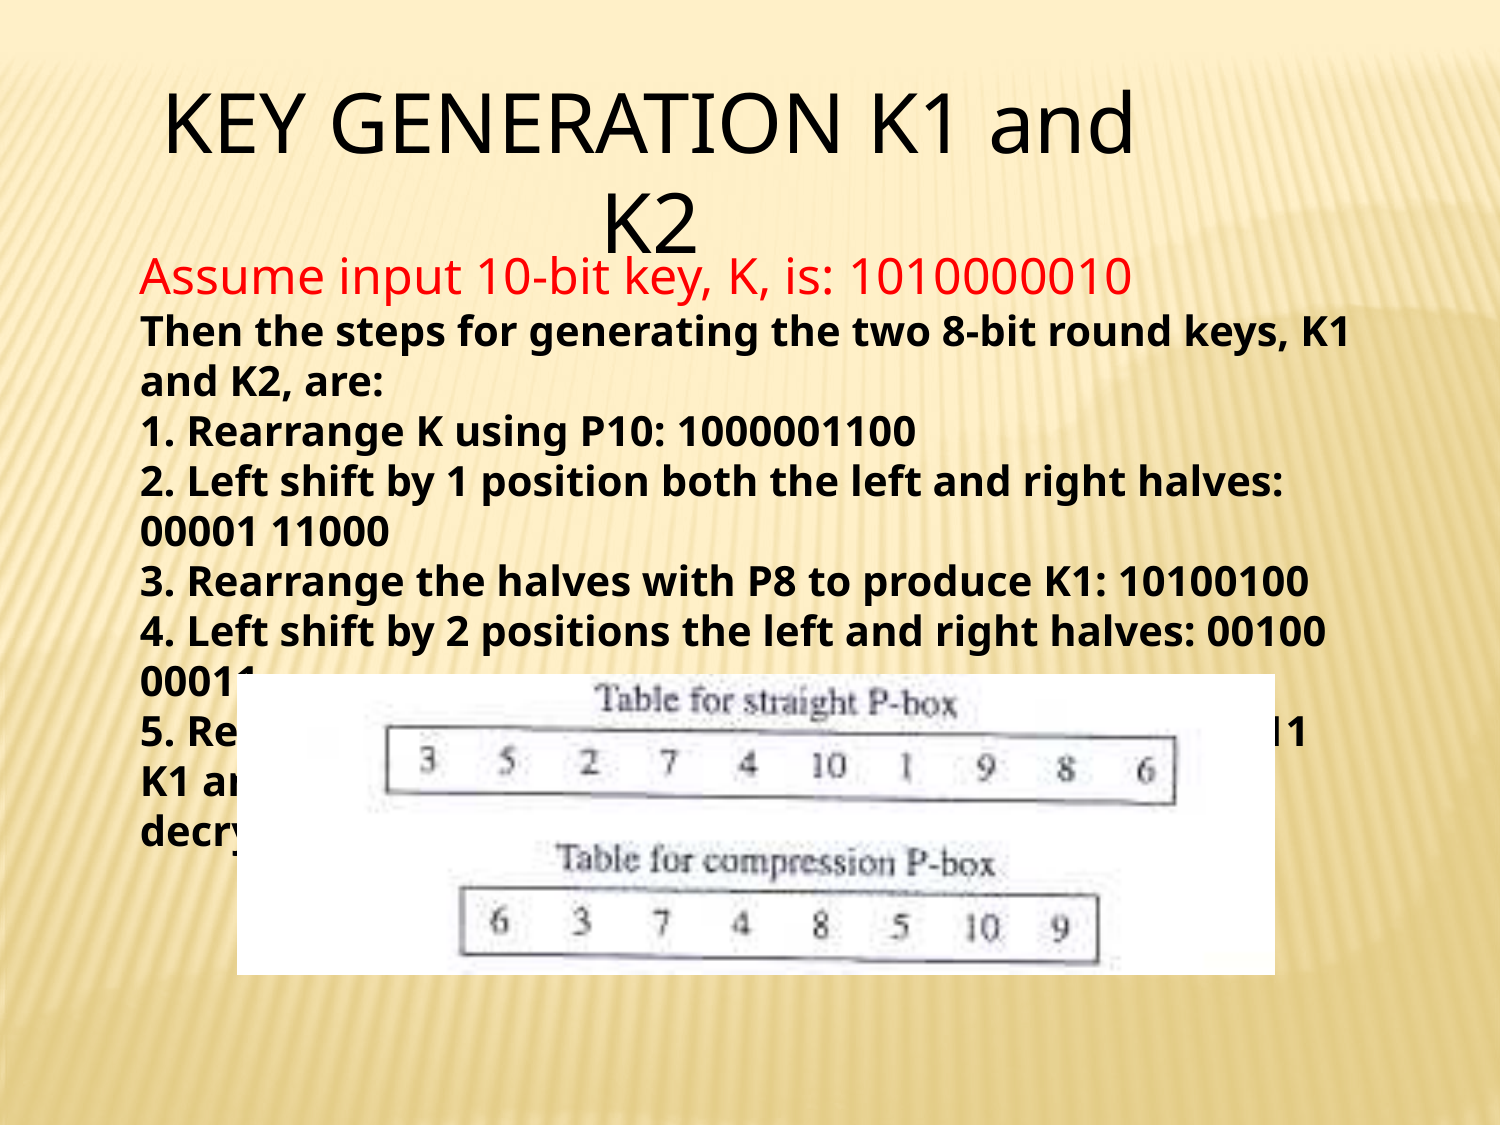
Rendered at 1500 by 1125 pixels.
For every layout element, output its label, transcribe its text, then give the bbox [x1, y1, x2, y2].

text_box Assume input 10-bit key, K, is: 1010000010 Then the steps for generating the two 8-bit round keys, K1 and K2, are: 1. Rearrange K using P10: 1000001100 2. Left shift by 1 position both the left and right halves: 00001 11000 3. Rearrange the halves with P8 to produce K1: 10100100 4. Left shift by 2 positions the left and right halves: 00100 00011 5. Rearrange the halves with P8 to produce K2: 01000011 K1 and K2 are used as inputs in the encryption and decryption stages. [124, 236, 1400, 862]
text_box KEY GENERATION K1 and K2 [99, 62, 1200, 278]
picture [237, 674, 1276, 976]
